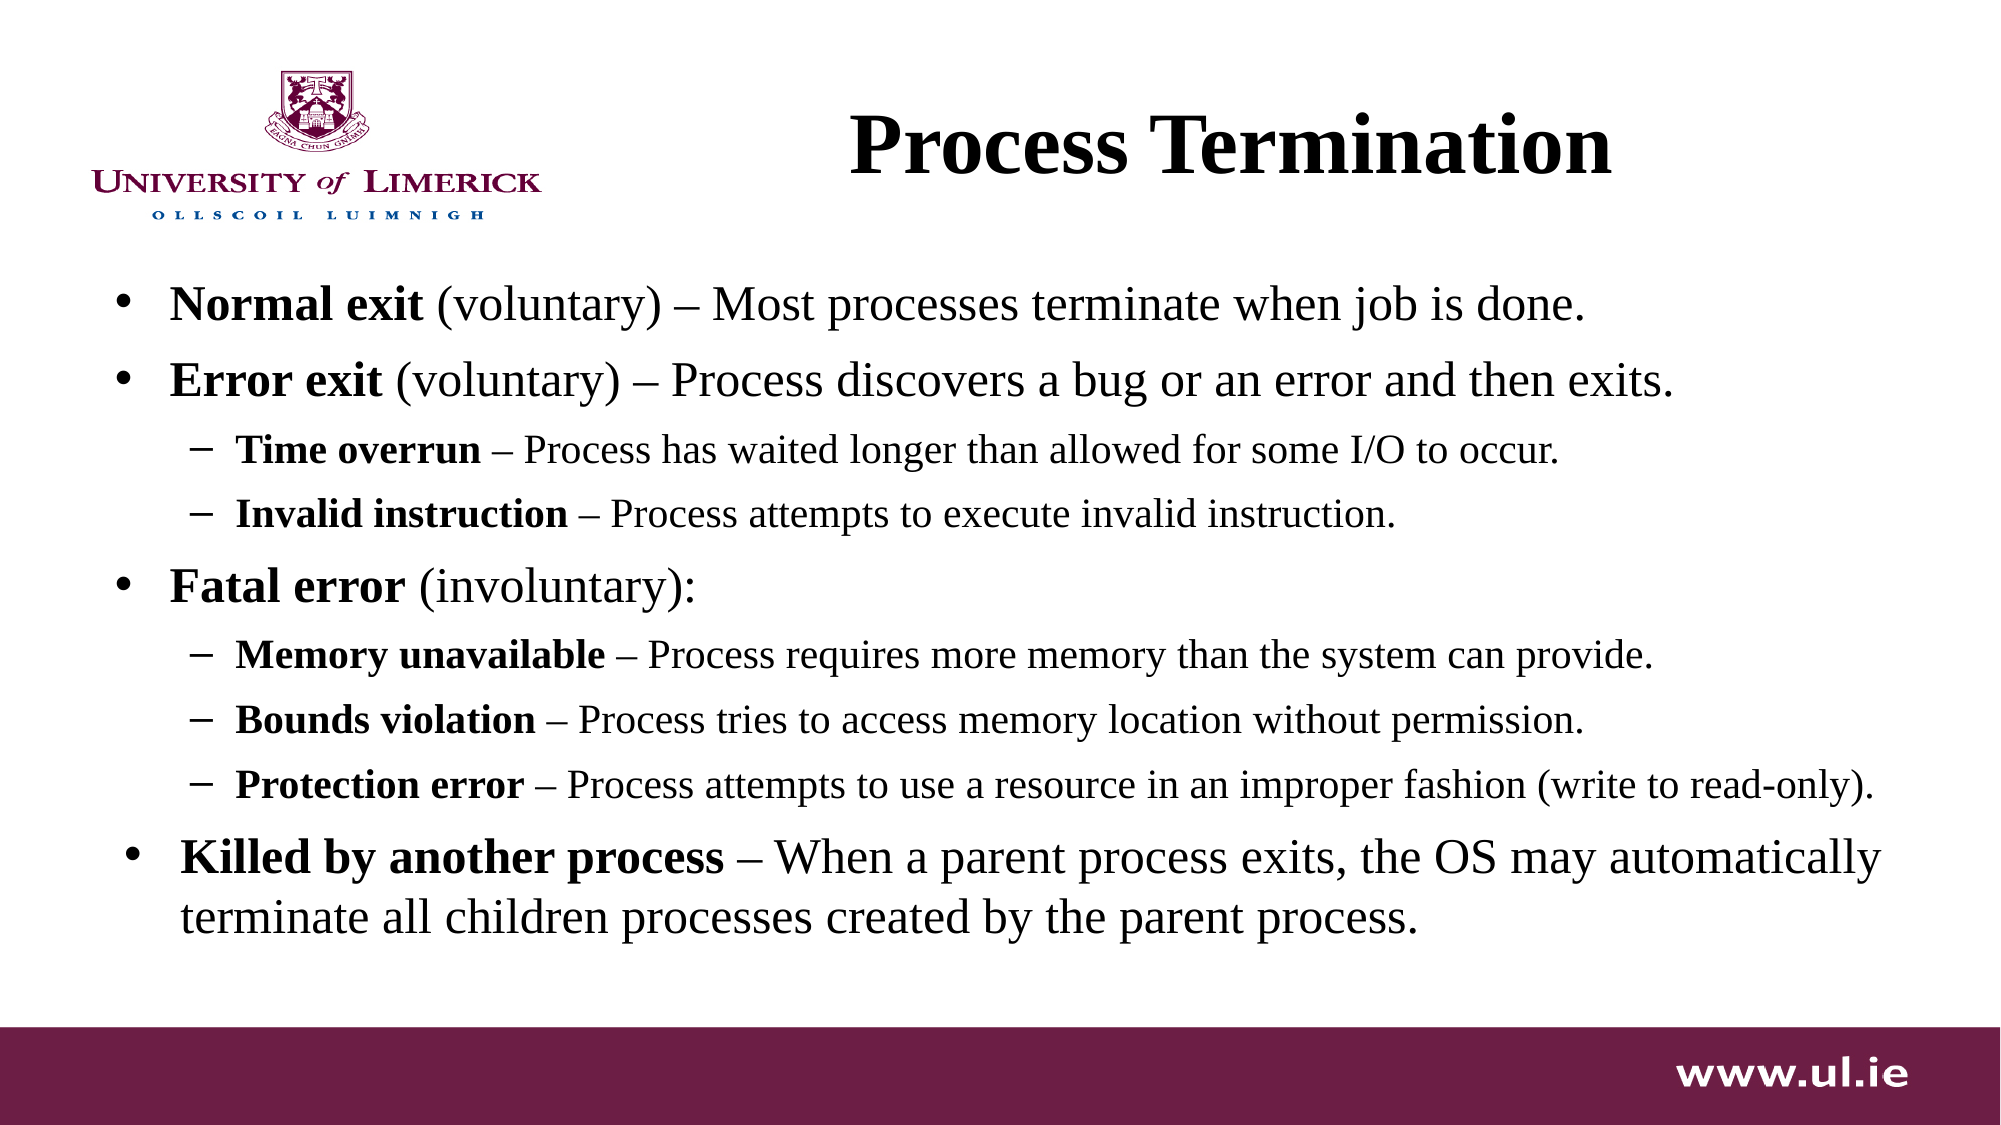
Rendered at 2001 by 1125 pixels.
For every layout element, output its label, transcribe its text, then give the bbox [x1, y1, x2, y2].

list Normal exit (voluntary) – Most processes terminate when job is done. Error exit (voluntary) – Process discovers a bug or an error and then exits. Time overrun – Process has waited longer than allowed for some I/O to occur. Invalid instruction – Process attempts to execute invalid instruction. Fatal error (involuntary): Memory unavailable – Process requires more memory than the system can provide. Bounds violation – Process tries to access memory location without permission. Protection error – Process attempts to use a resource in an improper fashion (write to read-only). Killed by another process – When a parent process exits, the OS may automatically terminate all children processes created by the parent process. [99, 262, 1899, 1004]
title Process Termination [564, 45, 1899, 232]
picture [0, 0, 2001, 1125]
